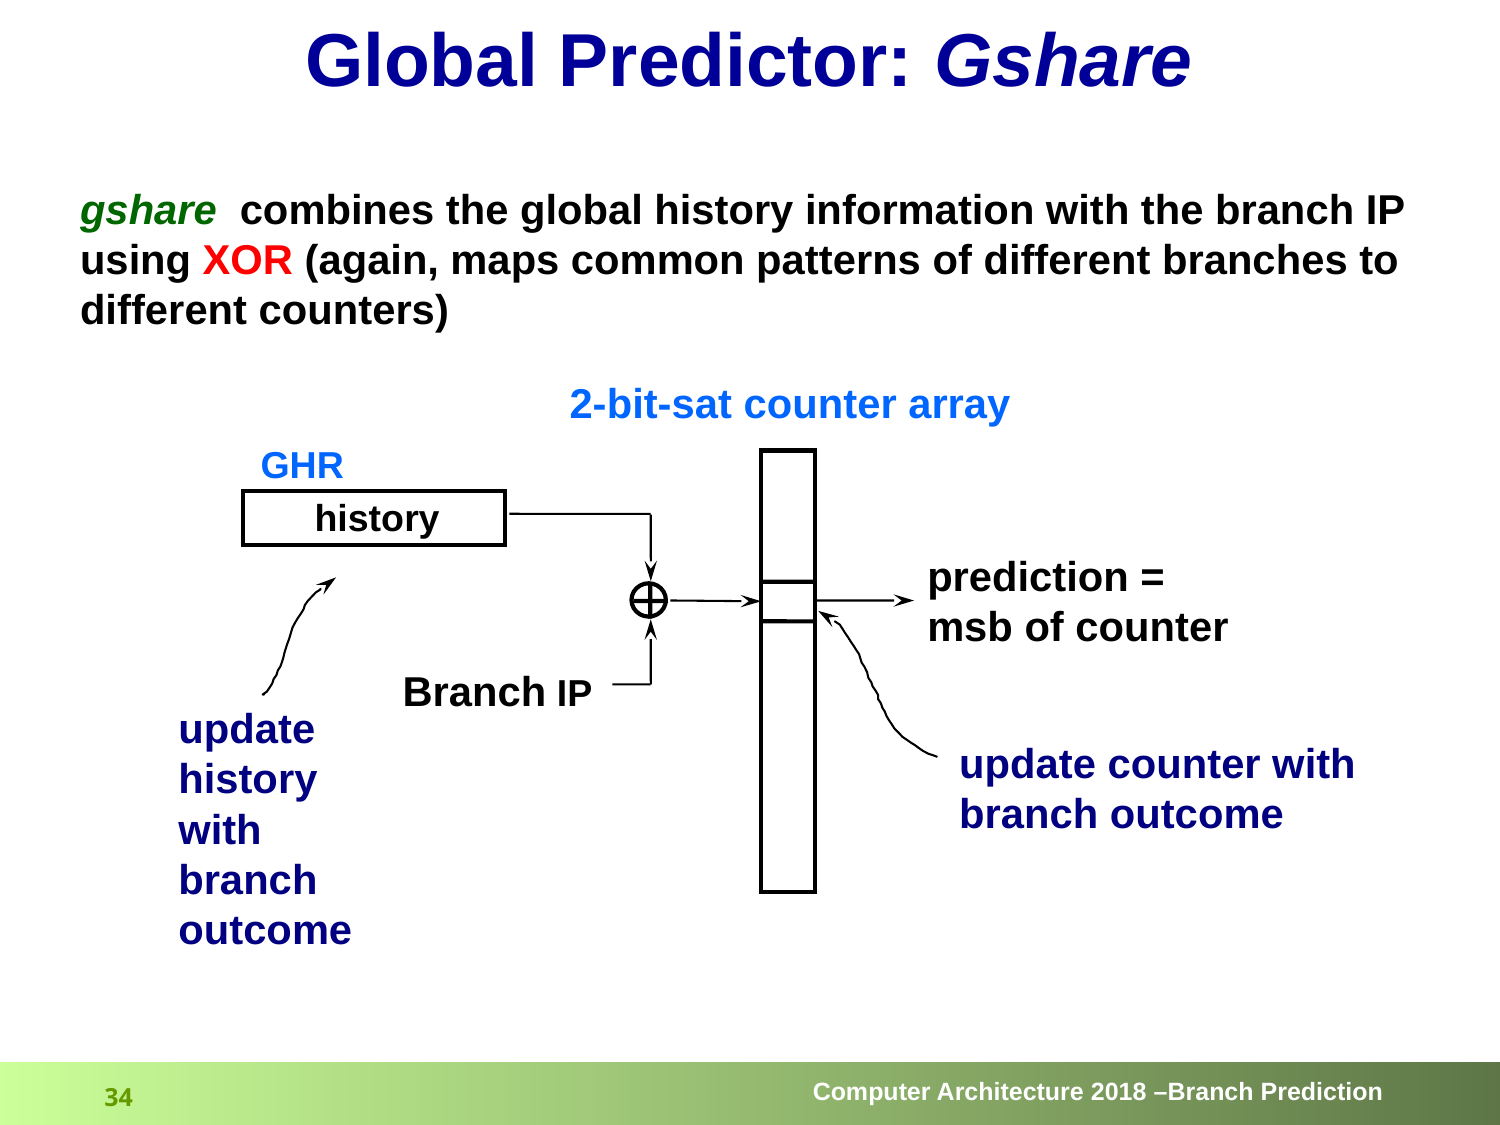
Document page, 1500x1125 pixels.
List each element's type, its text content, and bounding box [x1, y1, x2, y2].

text_box gshare combines the global history information with the branch IP using XOR (again, maps common patterns of different branches to different counters) [64, 174, 1427, 391]
title Global Predictor: Gshare [142, 12, 1356, 113]
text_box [162, 369, 1373, 963]
